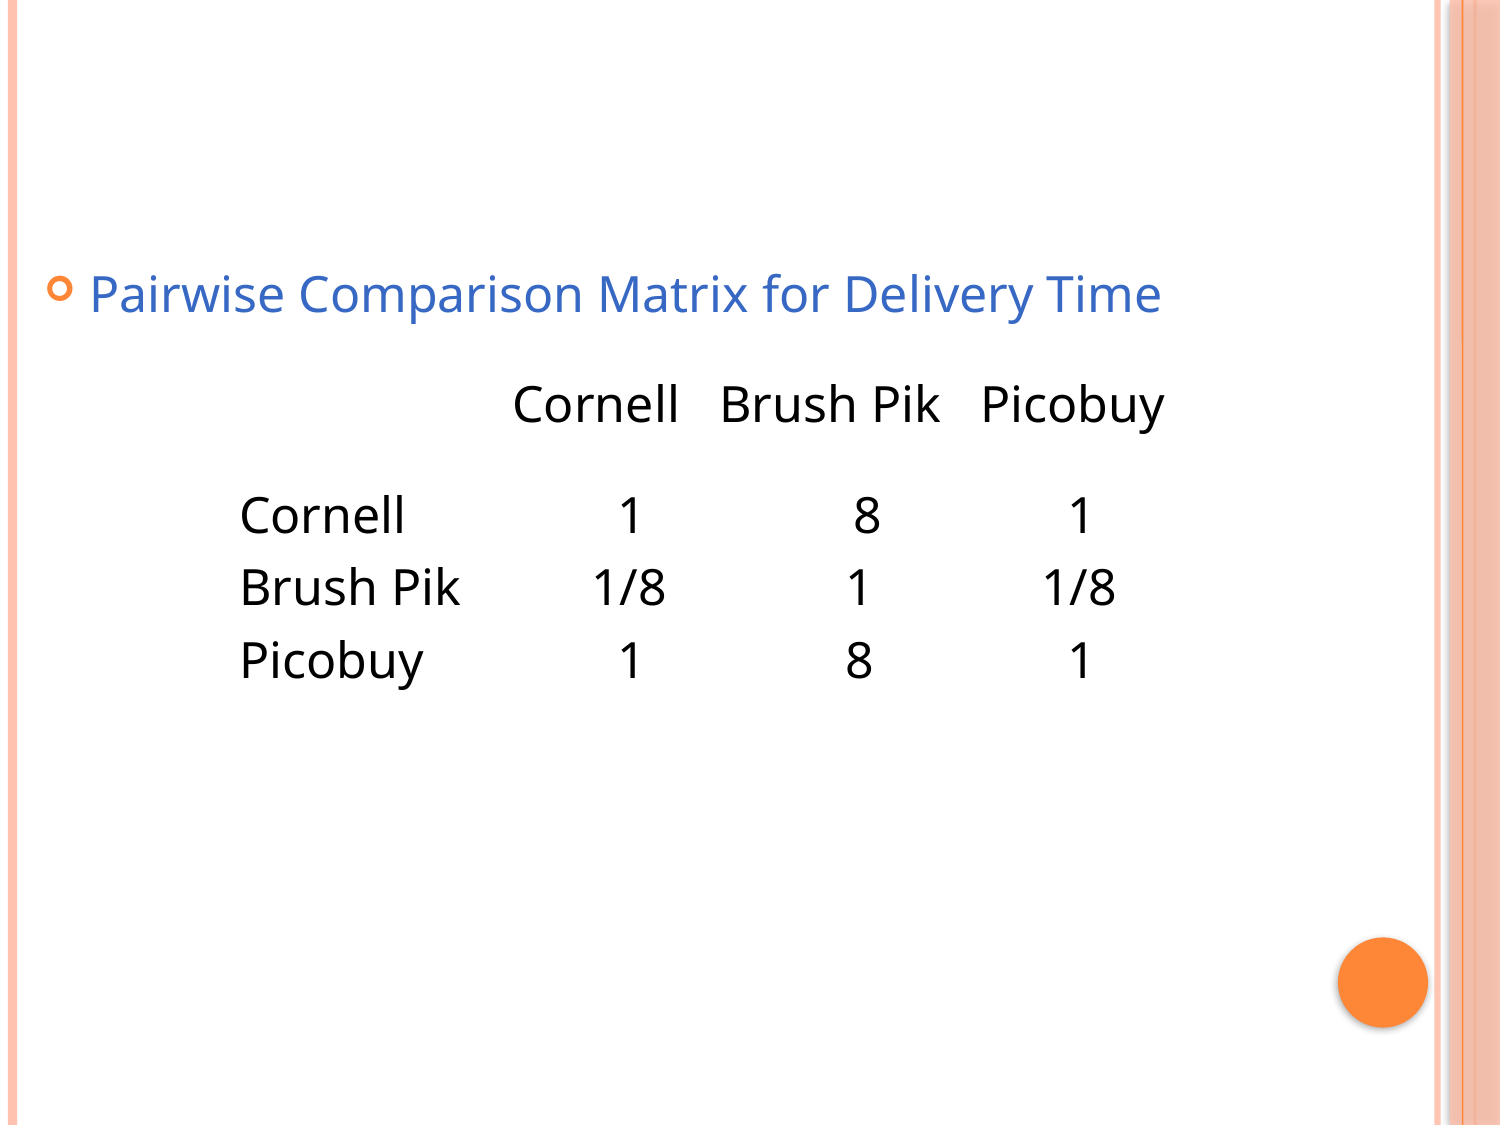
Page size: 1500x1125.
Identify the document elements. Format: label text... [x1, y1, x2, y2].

list Pairwise Comparison Matrix for Delivery Time Cornell Brush Pik Picobuy Cornell 1 8 1 Brush Pik 1/8 1 1/8 Picobuy 1 8 1 [29, 255, 1359, 1077]
